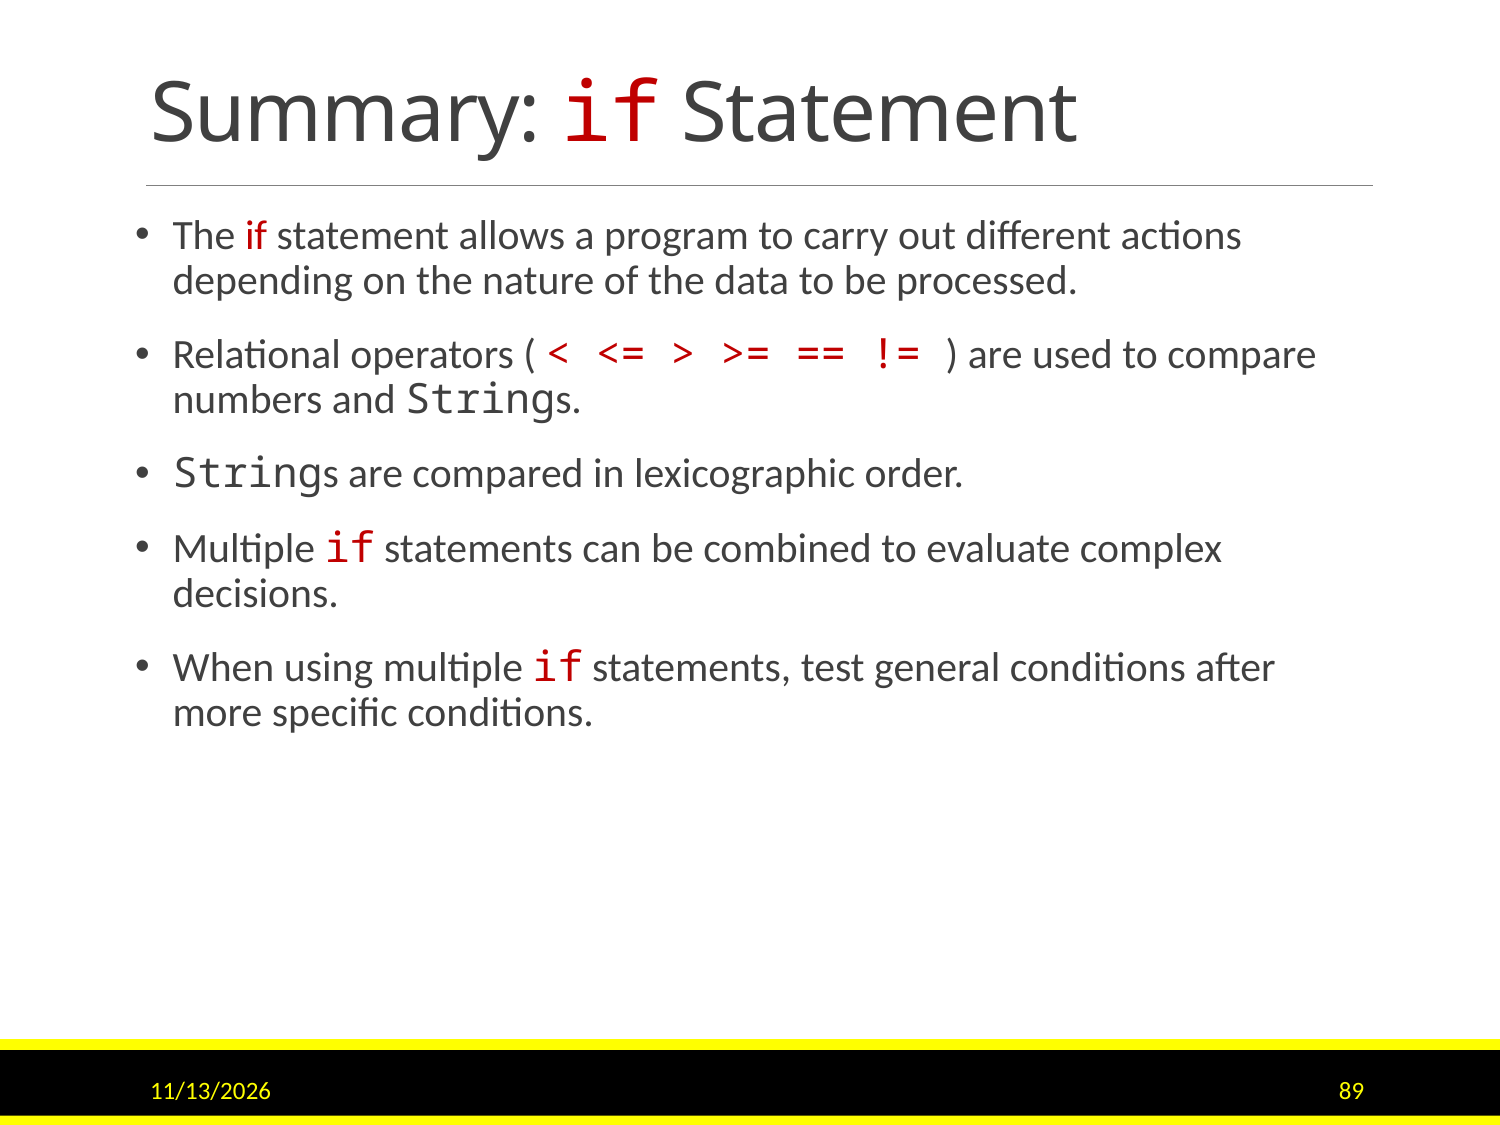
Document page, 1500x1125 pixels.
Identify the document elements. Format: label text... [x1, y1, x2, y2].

list The if statement allows a program to carry out different actions depending on the nature of the data to be processed. Relational operators ( < <= > >= == != ) are used to compare numbers and Strings. Strings are compared in lexicographic order. Multiple if statements can be combined to evaluate complex decisions. When using multiple if statements, test general conditions after more specific conditions. [135, 205, 1373, 963]
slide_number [135, 1059, 440, 1120]
title Summary: if Statement [135, 47, 1373, 167]
slide_number 89 [1218, 1059, 1380, 1120]
